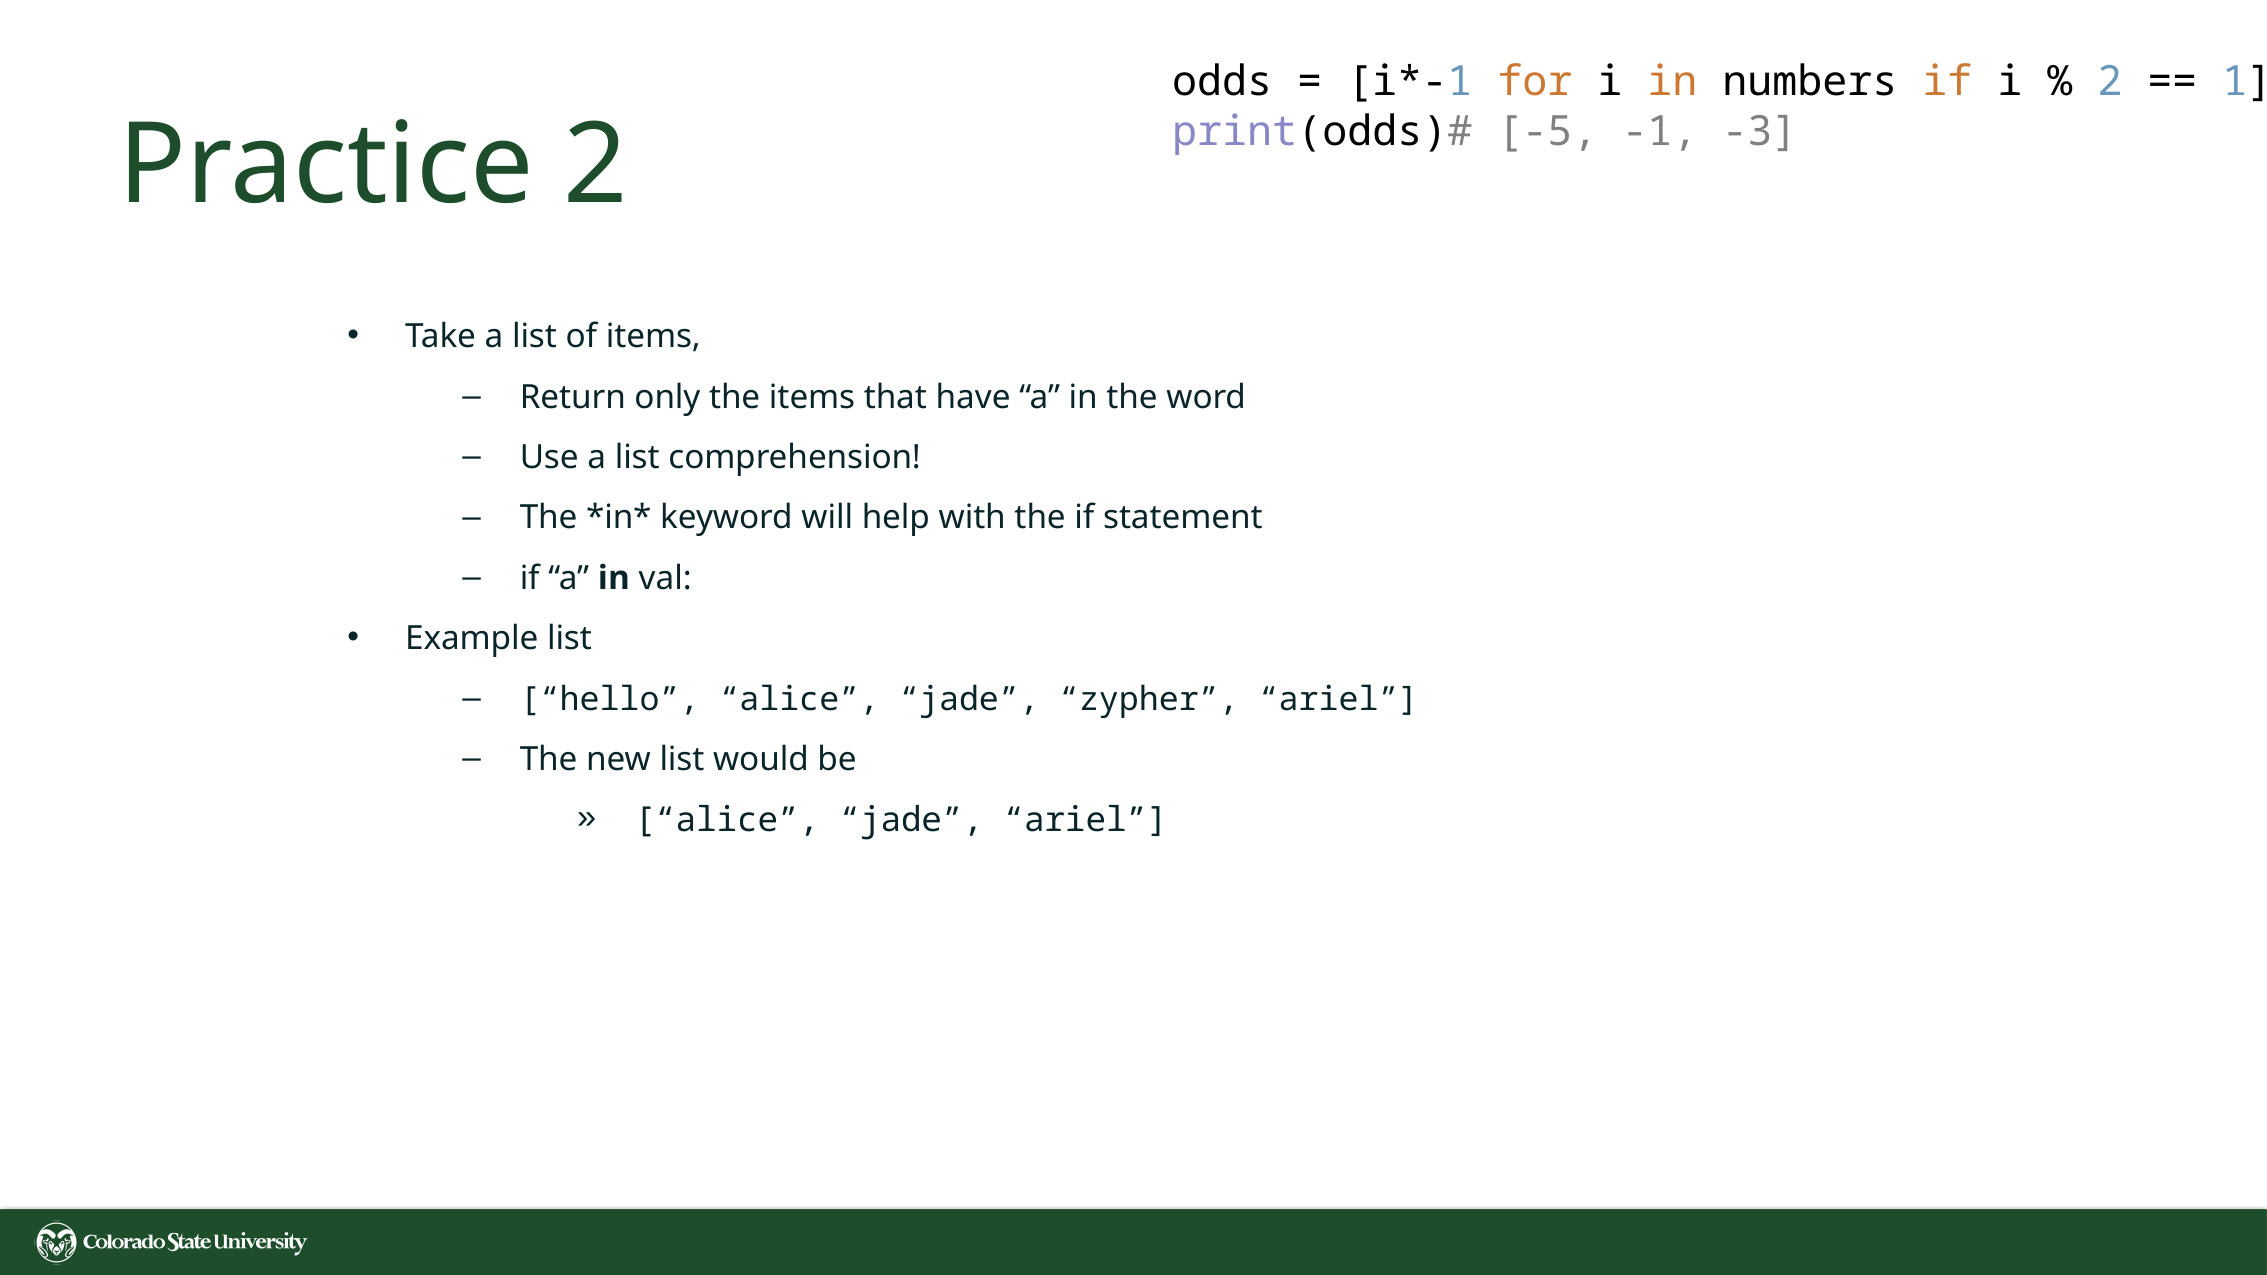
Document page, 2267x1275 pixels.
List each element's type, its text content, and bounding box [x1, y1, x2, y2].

text_box odds = [i*-1 for i in numbers if i % 2 == 1] print(odds)# [-5, -1, -3] [1157, 46, 2267, 161]
list Take a list of items, Return only the items that have “a” in the word Use a list comprehension! The *in* keyword will help with the if statement if “a” in val: Example list [“hello”, “alice”, “jade”, “zypher”, “ariel”] The new list would be [“alice”, “jade”, “ariel”] [103, 291, 2164, 861]
title Practice 2 [103, 73, 2164, 241]
picture [24, 1209, 319, 1275]
